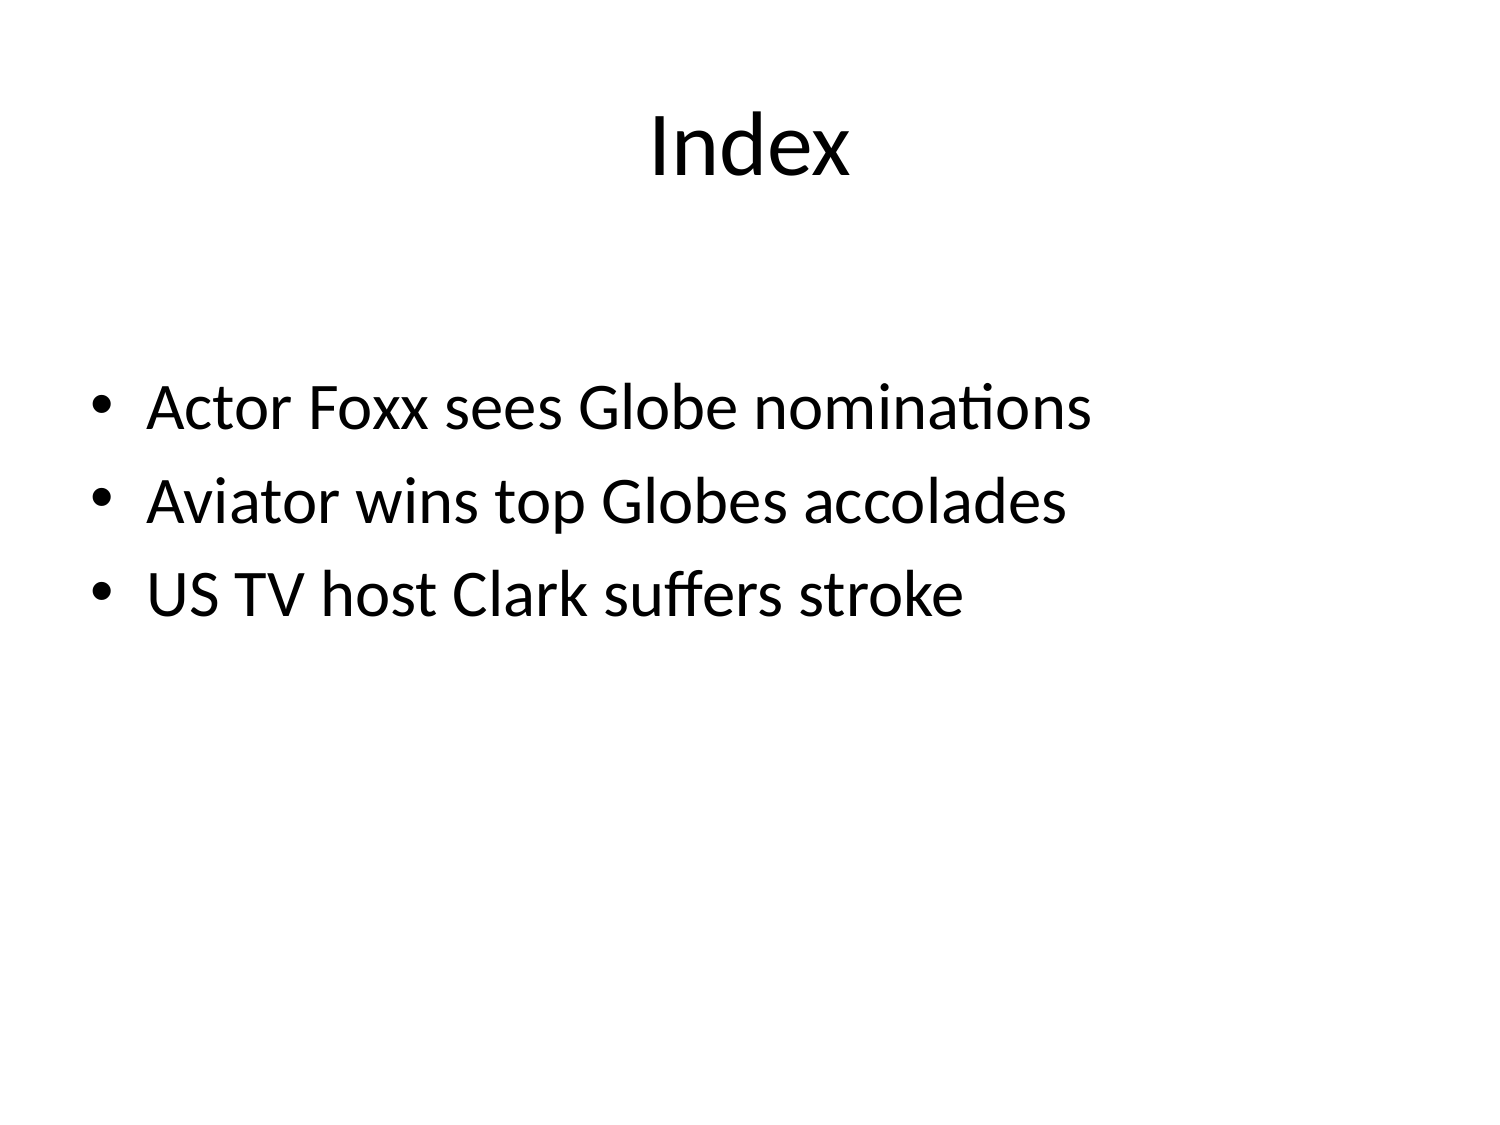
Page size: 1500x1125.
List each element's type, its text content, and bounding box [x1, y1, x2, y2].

title Index [75, 45, 1425, 233]
list Actor Foxx sees Globe nominations Aviator wins top Globes accolades US TV host Clark suffers stroke [75, 262, 1425, 1005]
